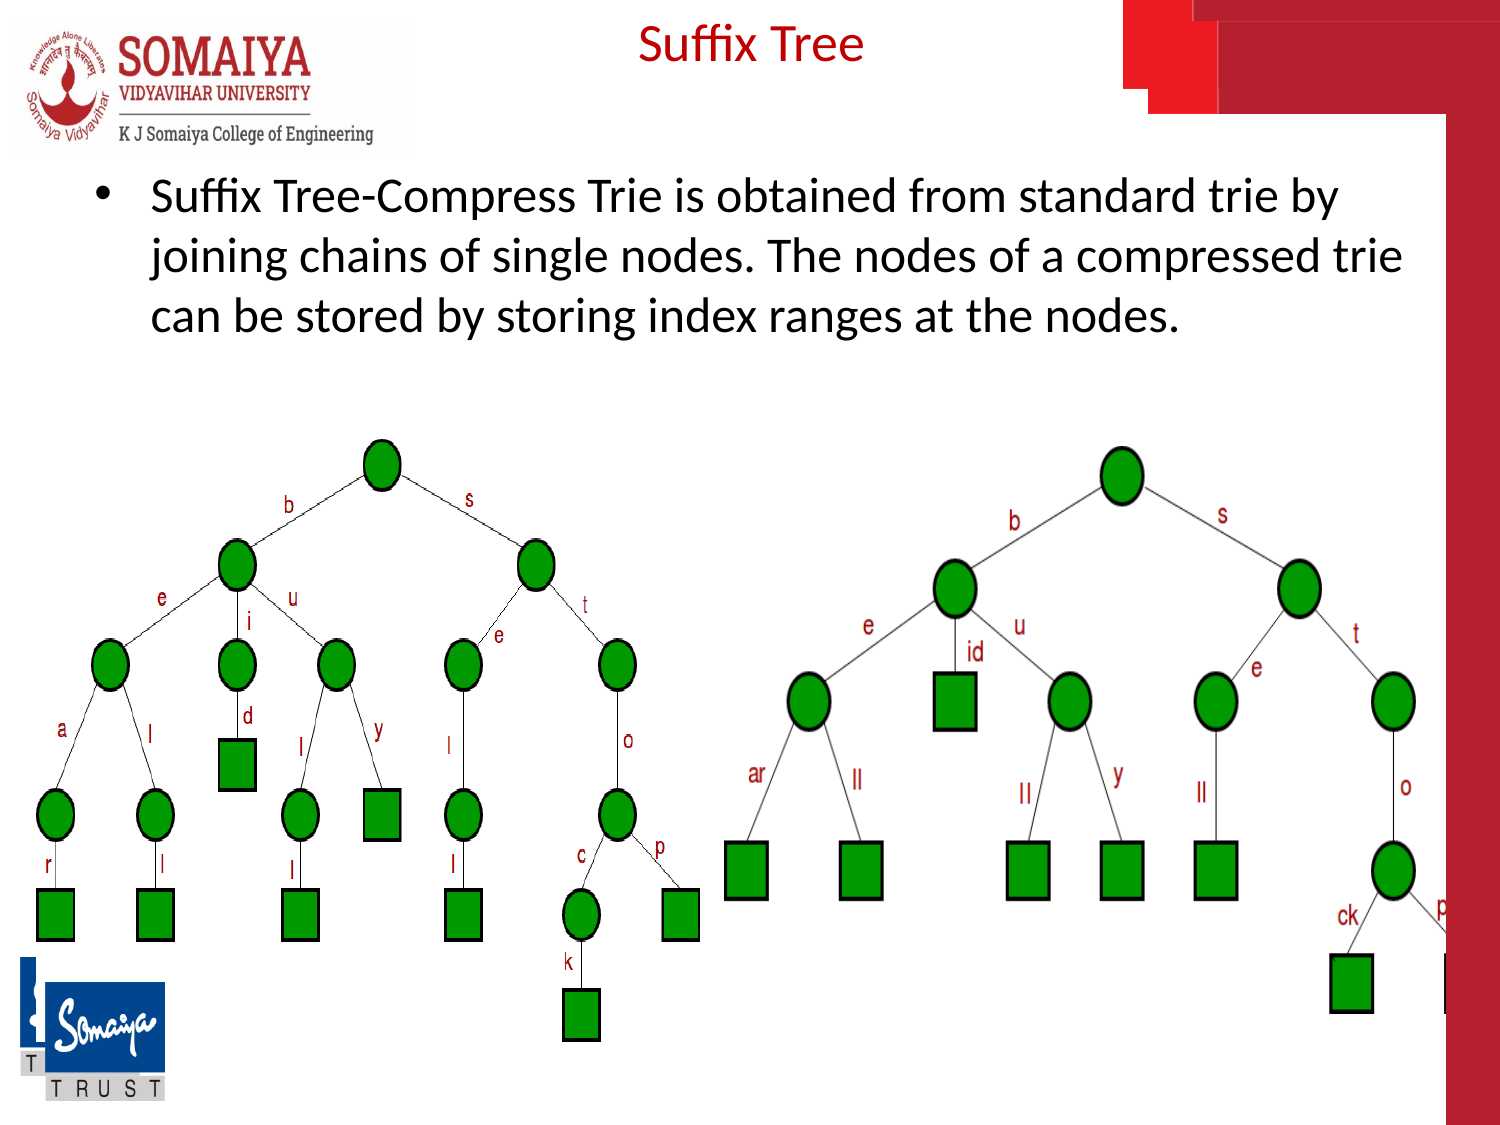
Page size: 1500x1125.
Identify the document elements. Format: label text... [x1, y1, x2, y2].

title Suffix Tree [76, 0, 1119, 81]
picture [20, 438, 701, 1101]
picture [723, 0, 1500, 1125]
list Suffix Tree-Compress Trie is obtained from standard trie by joining chains of single nodes. The nodes of a compressed trie can be stored by storing index ranges at the nodes. [79, 155, 1430, 898]
picture [11, 21, 412, 156]
